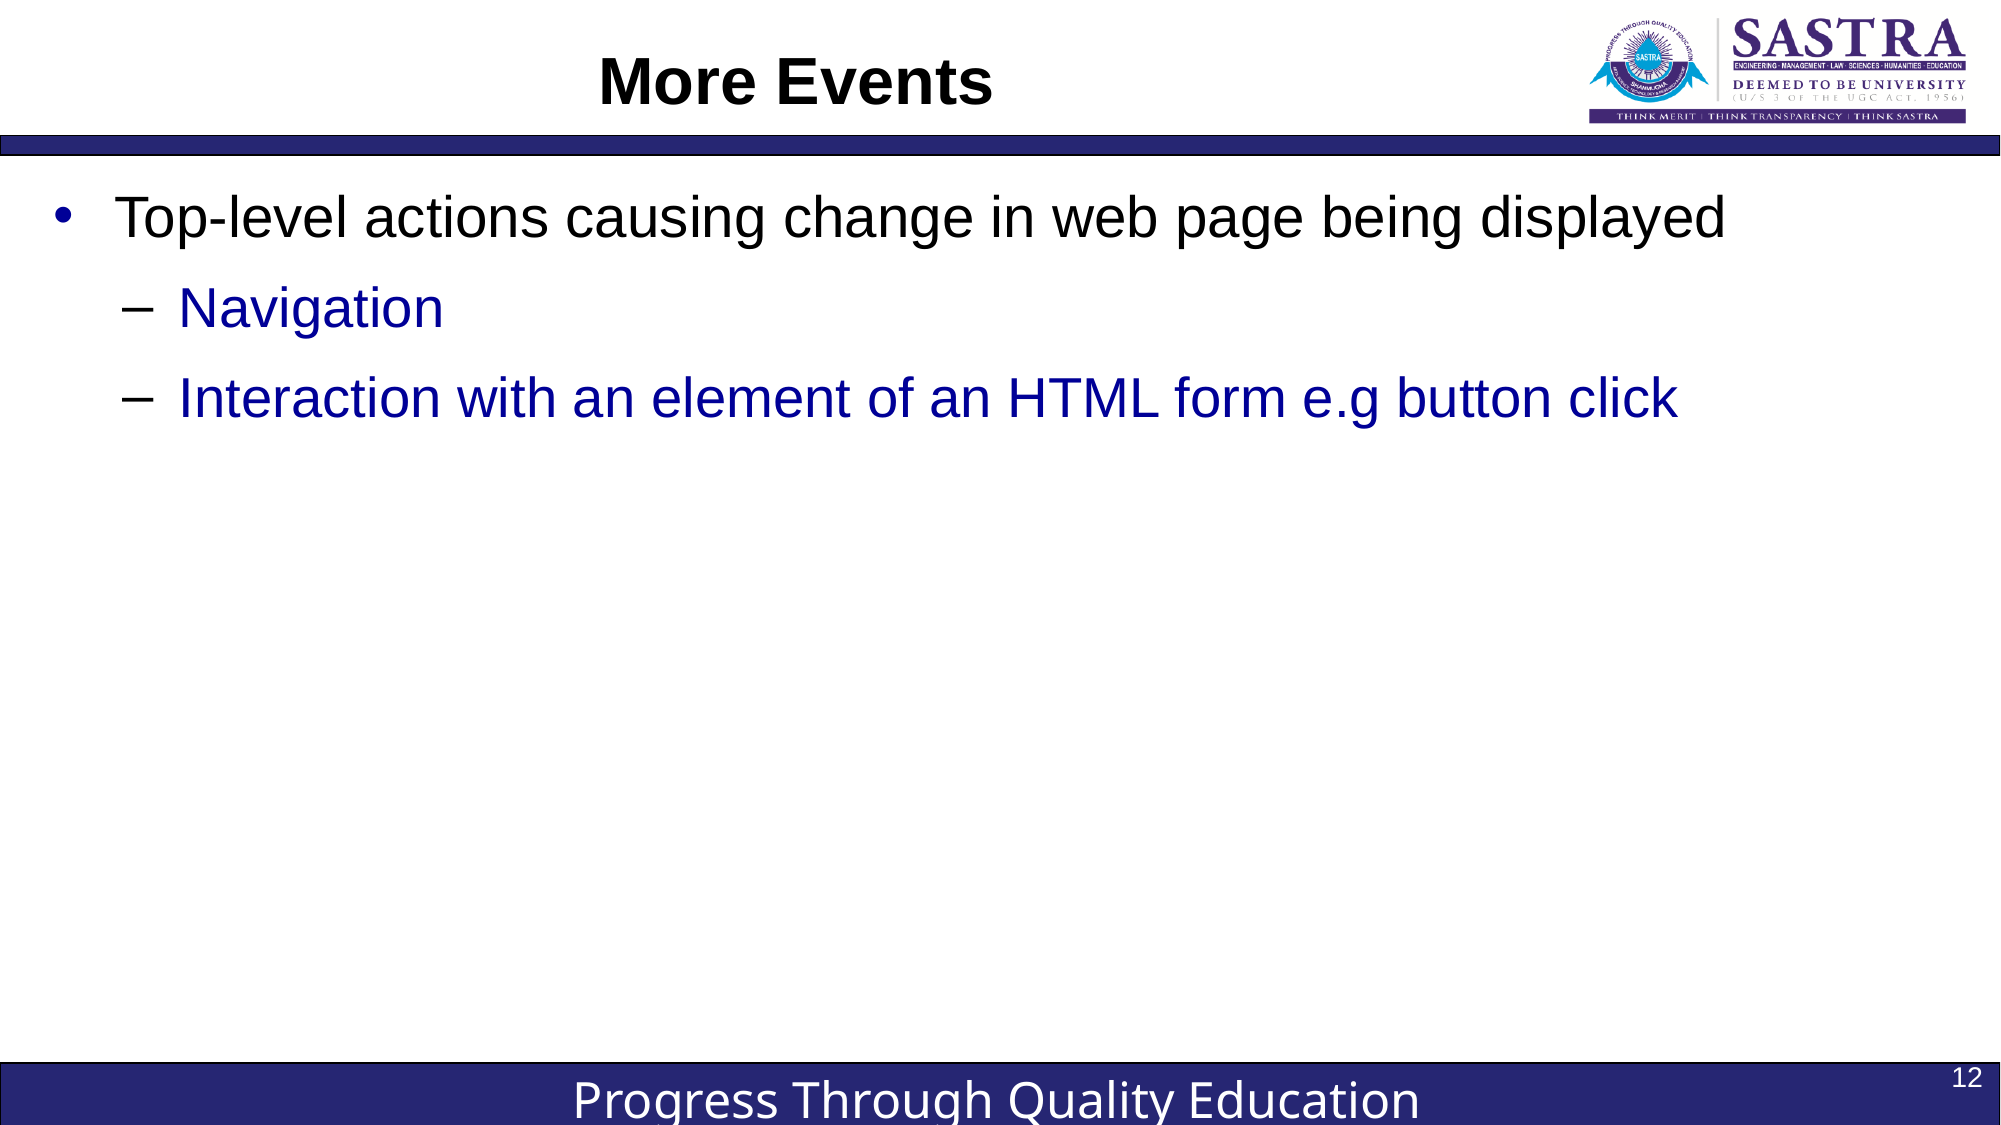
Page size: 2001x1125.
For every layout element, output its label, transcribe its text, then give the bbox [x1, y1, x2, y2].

title More Events [37, 29, 1556, 119]
slide_number 12 [1583, 1050, 2000, 1125]
list Top-level actions causing change in web page being displayed Navigation Interaction with an element of an HTML form e.g button click [33, 162, 1967, 1032]
picture [1566, 10, 1989, 130]
